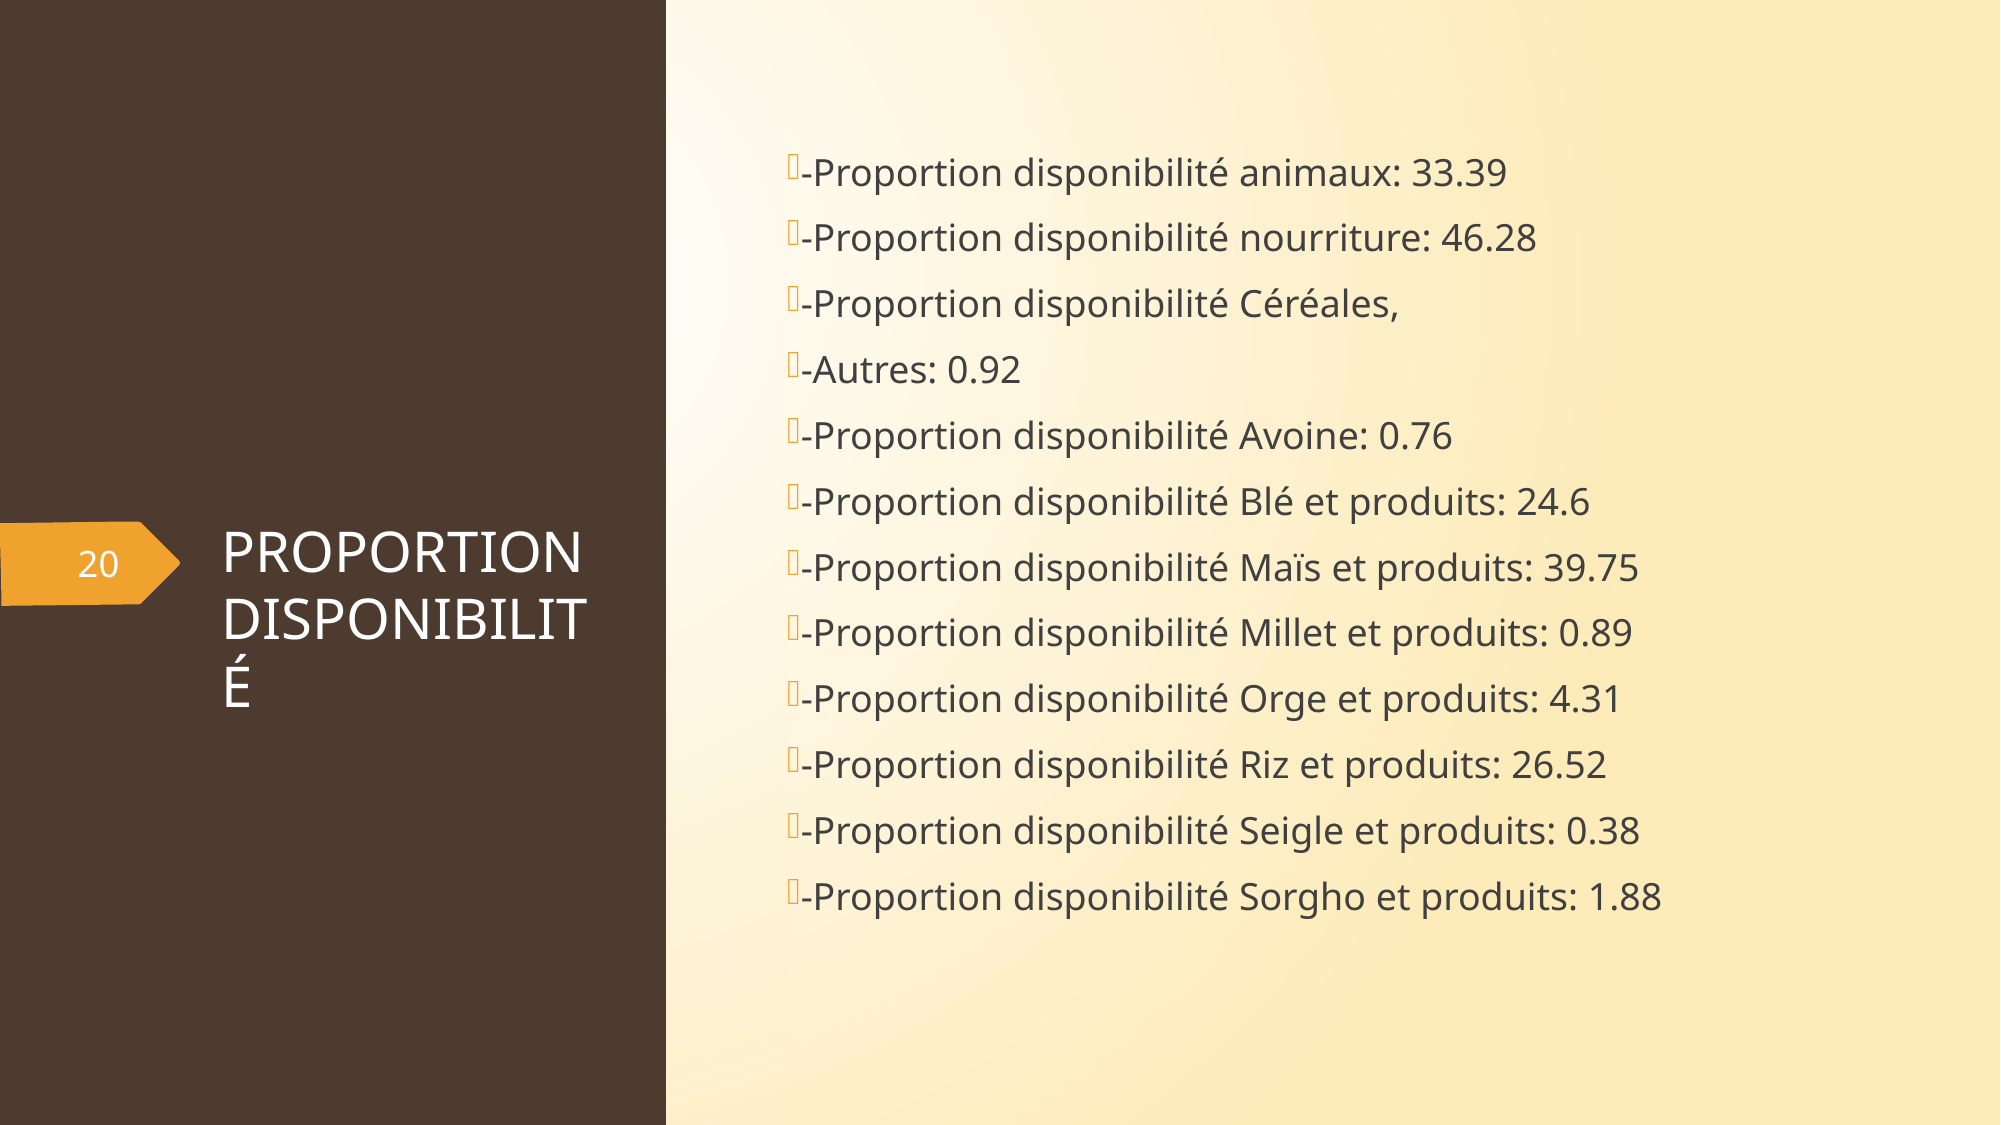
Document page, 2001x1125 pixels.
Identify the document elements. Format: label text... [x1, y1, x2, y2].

text_box -Proportion disponibilité animaux: 33.39 -Proportion disponibilité nourriture: 46.28 -Proportion disponibilité Céréales, -Autres: 0.92 -Proportion disponibilité Avoine: 0.76 -Proportion disponibilité Blé et produits: 24.6 -Proportion disponibilité Maïs et produits: 39.75 -Proportion disponibilité Millet et produits: 0.89 -Proportion disponibilité Orge et produits: 4.31 -Proportion disponibilité Riz et produits: 26.52 -Proportion disponibilité Seigle et produits: 0.38 -Proportion disponibilité Sorgho et produits: 1.88 [772, 96, 1888, 970]
title PROPORTION DISPONIBILITÉ [206, 508, 610, 1006]
slide_number 20 [6, 534, 135, 595]
text_box [0, 0, 667, 1125]
text_box [785, 0, 2000, 1125]
text_box [0, 521, 181, 606]
